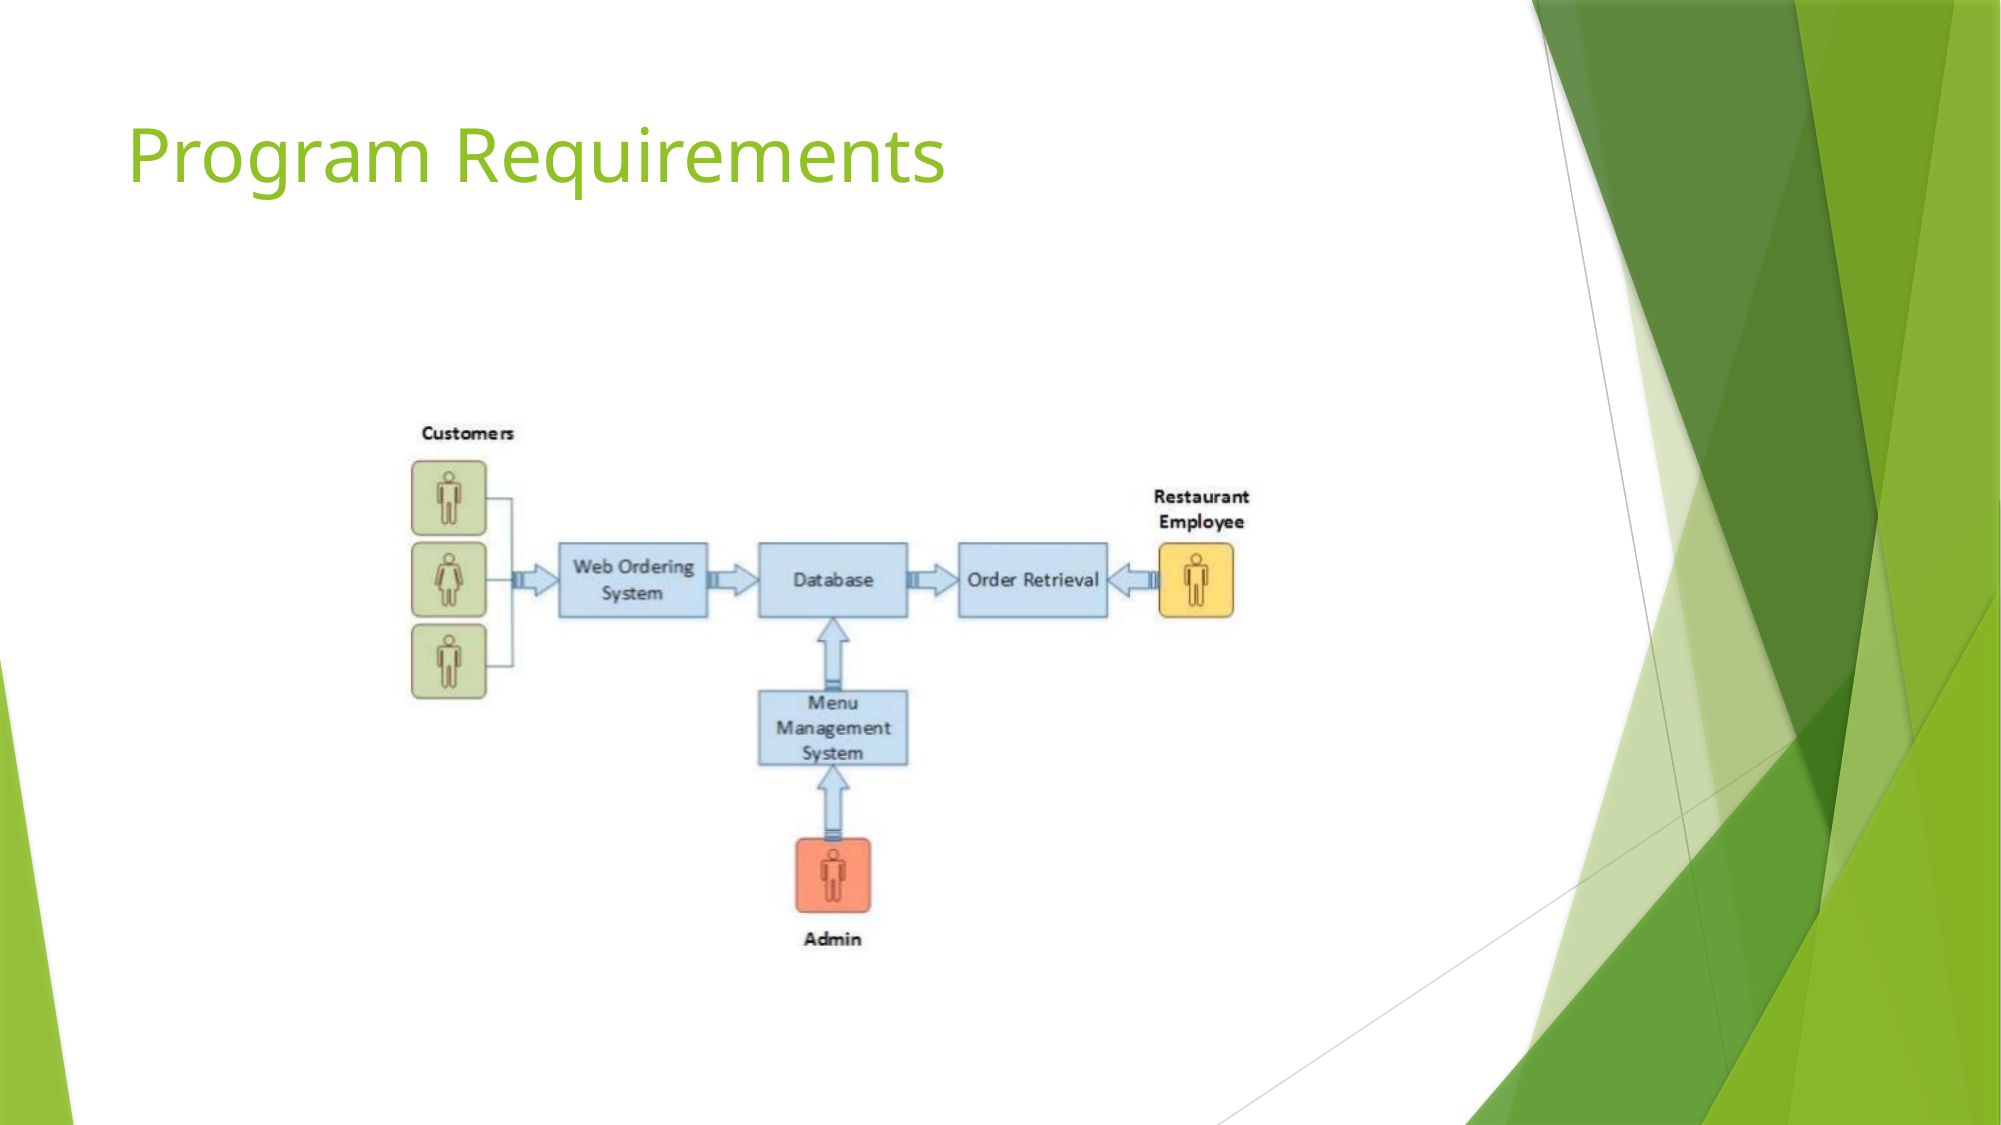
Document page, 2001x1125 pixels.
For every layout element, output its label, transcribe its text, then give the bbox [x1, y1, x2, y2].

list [315, 353, 1318, 992]
title Program Requirements [111, 99, 1522, 317]
